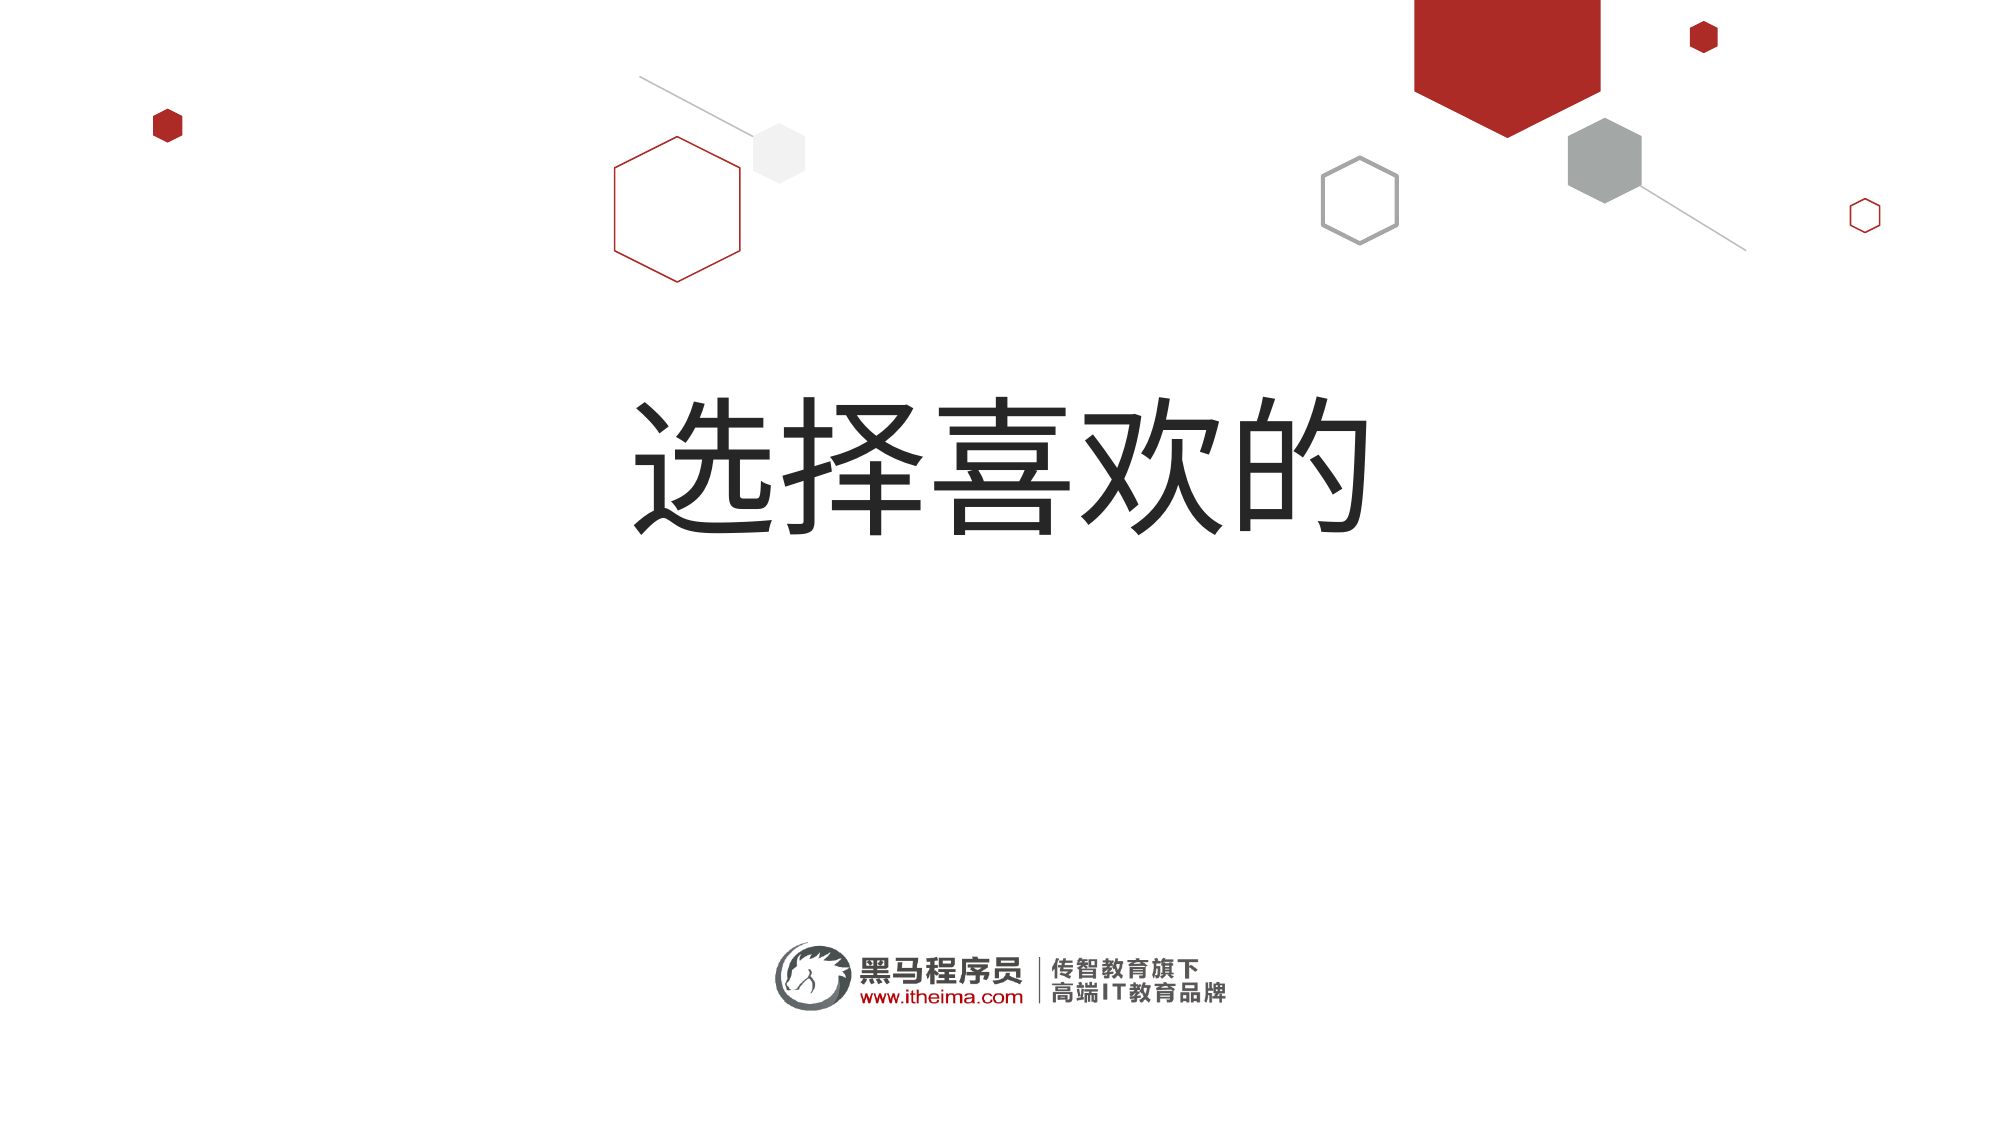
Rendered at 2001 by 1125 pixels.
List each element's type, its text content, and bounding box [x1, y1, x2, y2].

picture [774, 939, 1226, 1013]
title 选择喜欢的 [137, 368, 1867, 559]
